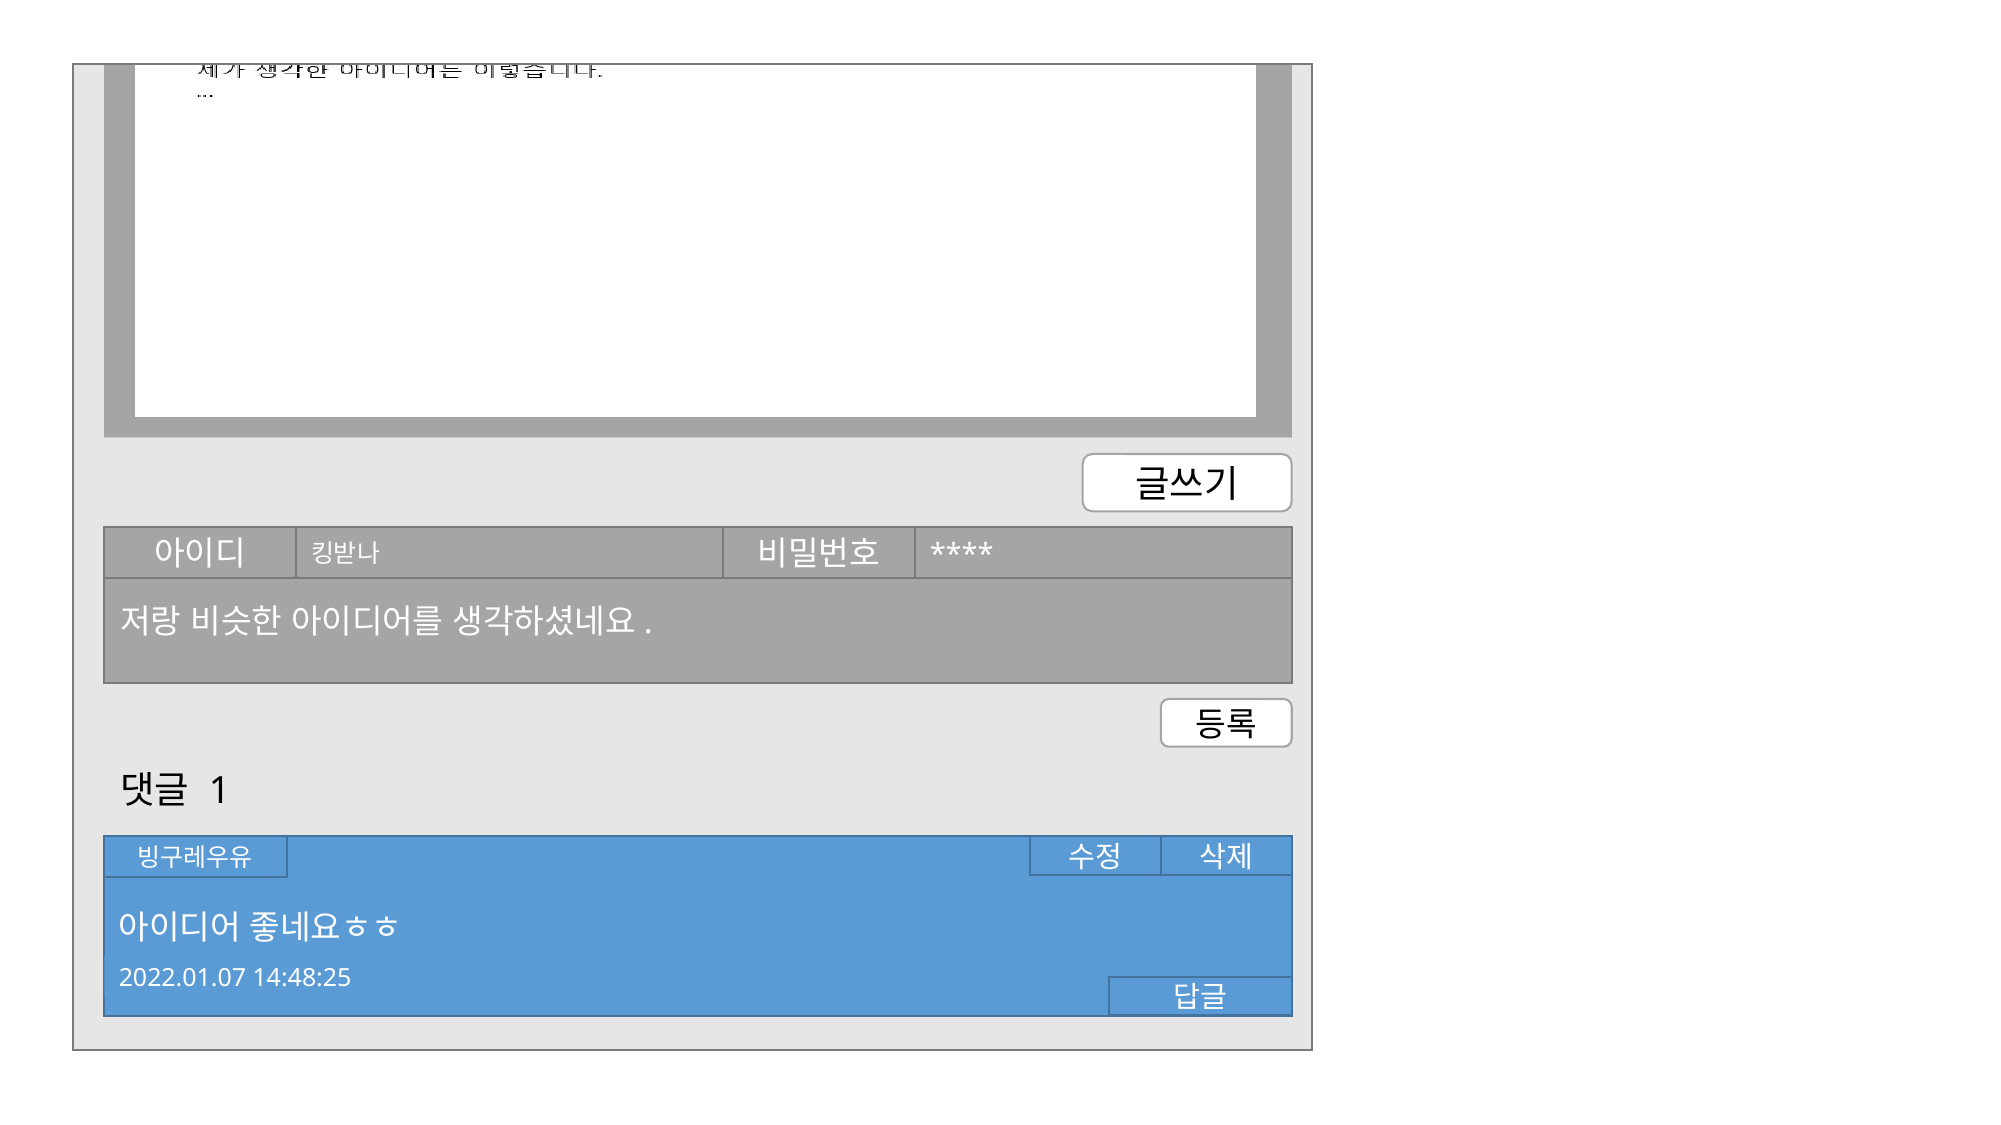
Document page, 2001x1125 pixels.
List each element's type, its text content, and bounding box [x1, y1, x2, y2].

text_box 삭제 [1162, 835, 1293, 876]
text_box [72, 63, 1313, 1051]
text_box 글쓰기 [1081, 452, 1293, 513]
text_box 저랑 비슷한 아이디어를 생각하셨네요. [105, 597, 888, 643]
text_box 아이디어 좋네요ㅎㅎ [103, 897, 1030, 956]
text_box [103, 527, 1292, 578]
text_box 답글 [1108, 976, 1293, 1017]
text_box 빙구레우유 [103, 835, 288, 878]
picture [103, 65, 1292, 438]
text_box 등록 [1159, 697, 1293, 748]
text_box 수정 [1029, 835, 1162, 876]
text_box [103, 579, 1293, 684]
text_box [103, 835, 1293, 1017]
text_box 댓글 1 [105, 765, 296, 811]
text_box 2022.01.07 14:48:25 [103, 956, 375, 998]
